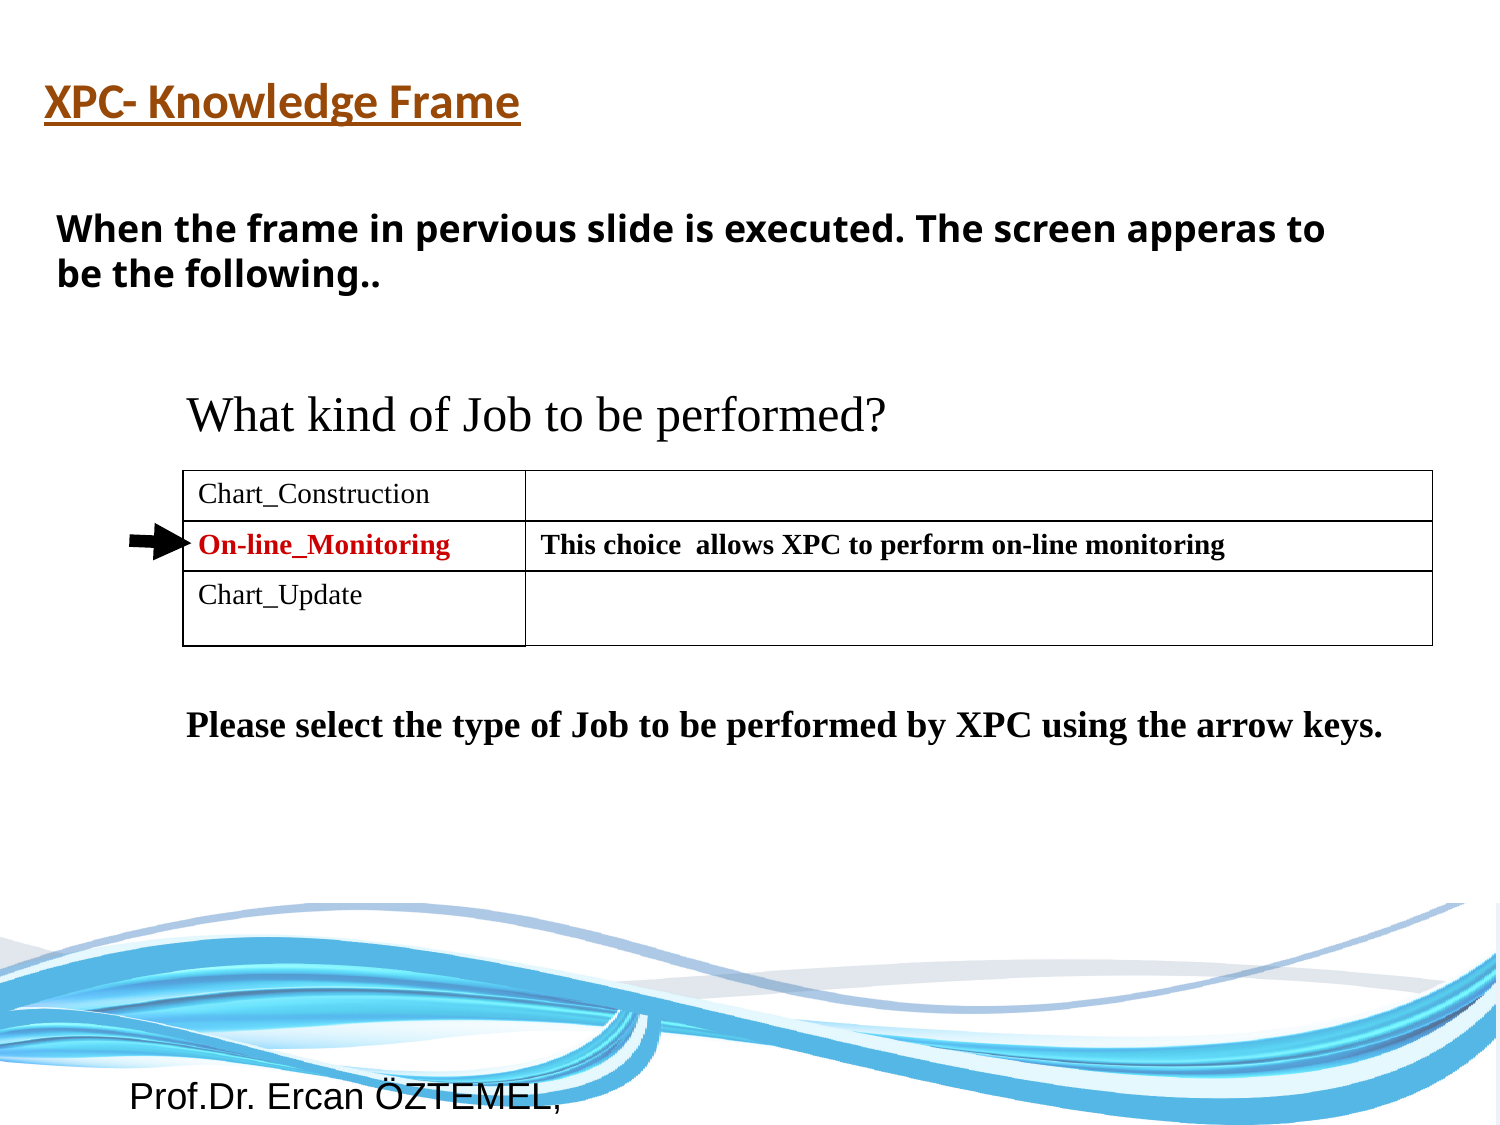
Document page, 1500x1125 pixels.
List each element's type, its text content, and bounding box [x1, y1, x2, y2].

table_cell Chart_Update [184, 572, 525, 645]
text_box [129, 536, 192, 549]
table_cell This choice allows XPC to perform on-line monitoring [526, 522, 1432, 570]
table_cell On-line_Monitoring [184, 522, 525, 570]
text_box XPC- Knowledge Frame [29, 61, 845, 137]
picture [0, 903, 1500, 1125]
table_header Chart_Construction [184, 471, 525, 520]
table_cell [526, 572, 1432, 645]
text_box Please select the type of Job to be performed by XPC using the arrow keys. [171, 692, 1405, 753]
text_box What kind of Job to be performed? [171, 373, 1174, 509]
text_box When the frame in pervious slide is executed. The screen apperas to be the following.. [41, 197, 1368, 348]
table_header [526, 471, 1432, 520]
